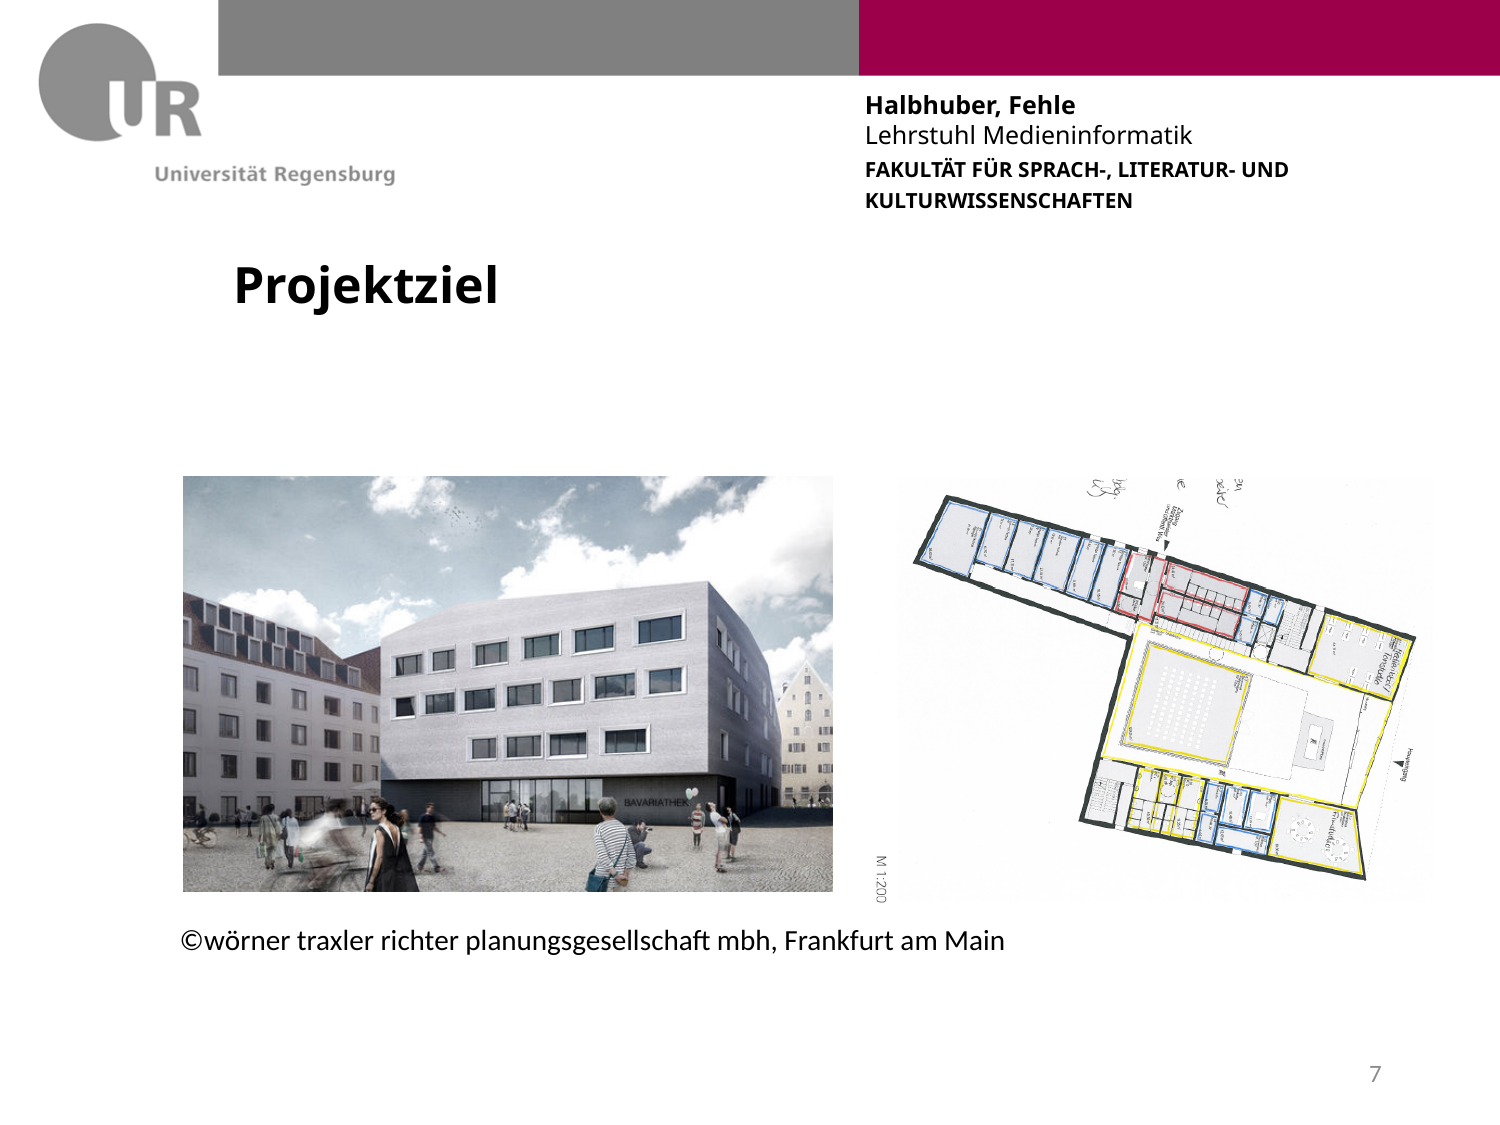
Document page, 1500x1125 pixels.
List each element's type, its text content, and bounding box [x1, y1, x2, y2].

picture [17, 18, 419, 209]
picture [182, 476, 833, 892]
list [867, 479, 1434, 914]
text_box ©wörner traxler richter planungsgesellschaft mbh, Frankfurt am Main [164, 913, 1028, 964]
slide_number 7 [1059, 1042, 1397, 1103]
title Projektziel [218, 246, 1398, 361]
